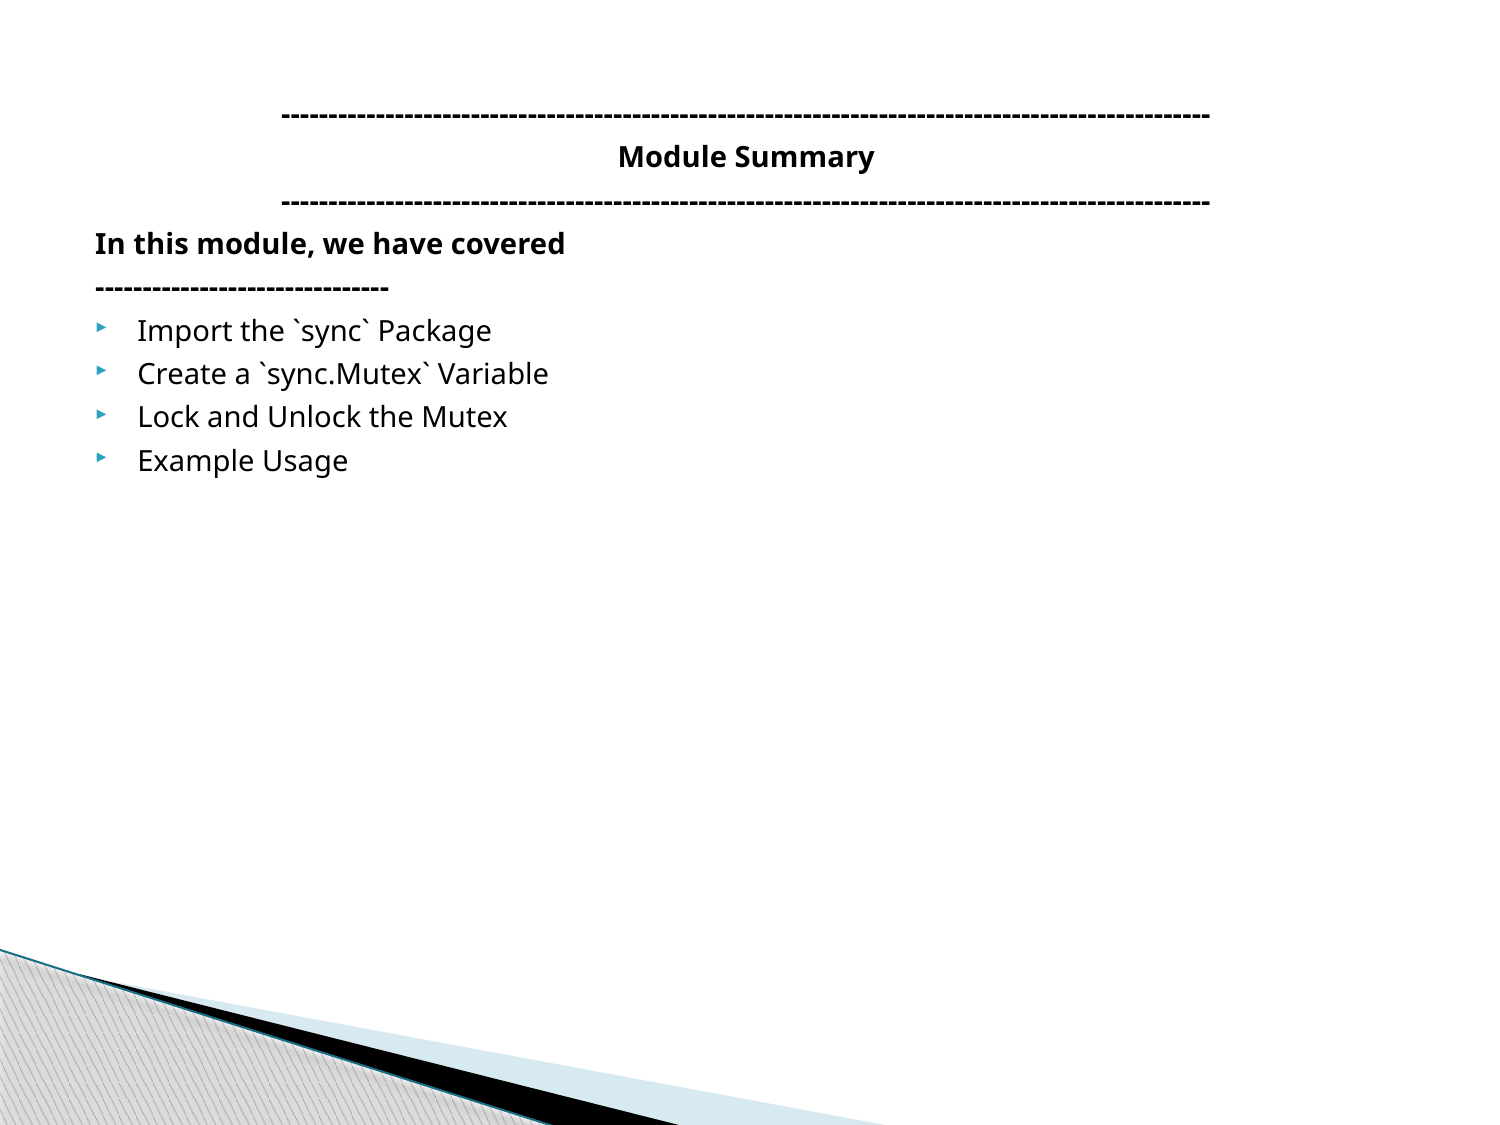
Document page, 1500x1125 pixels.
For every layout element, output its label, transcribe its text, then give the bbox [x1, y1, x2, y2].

list -------------------------------------------------------------------------------------------------- Module Summary -------------------------------------------------------------------------------------------------- In this module, we have covered ------------------------------- Import the `sync` Package Create a `sync.Mutex` Variable Lock and Unlock the Mutex Example Usage [62, 87, 1413, 1050]
